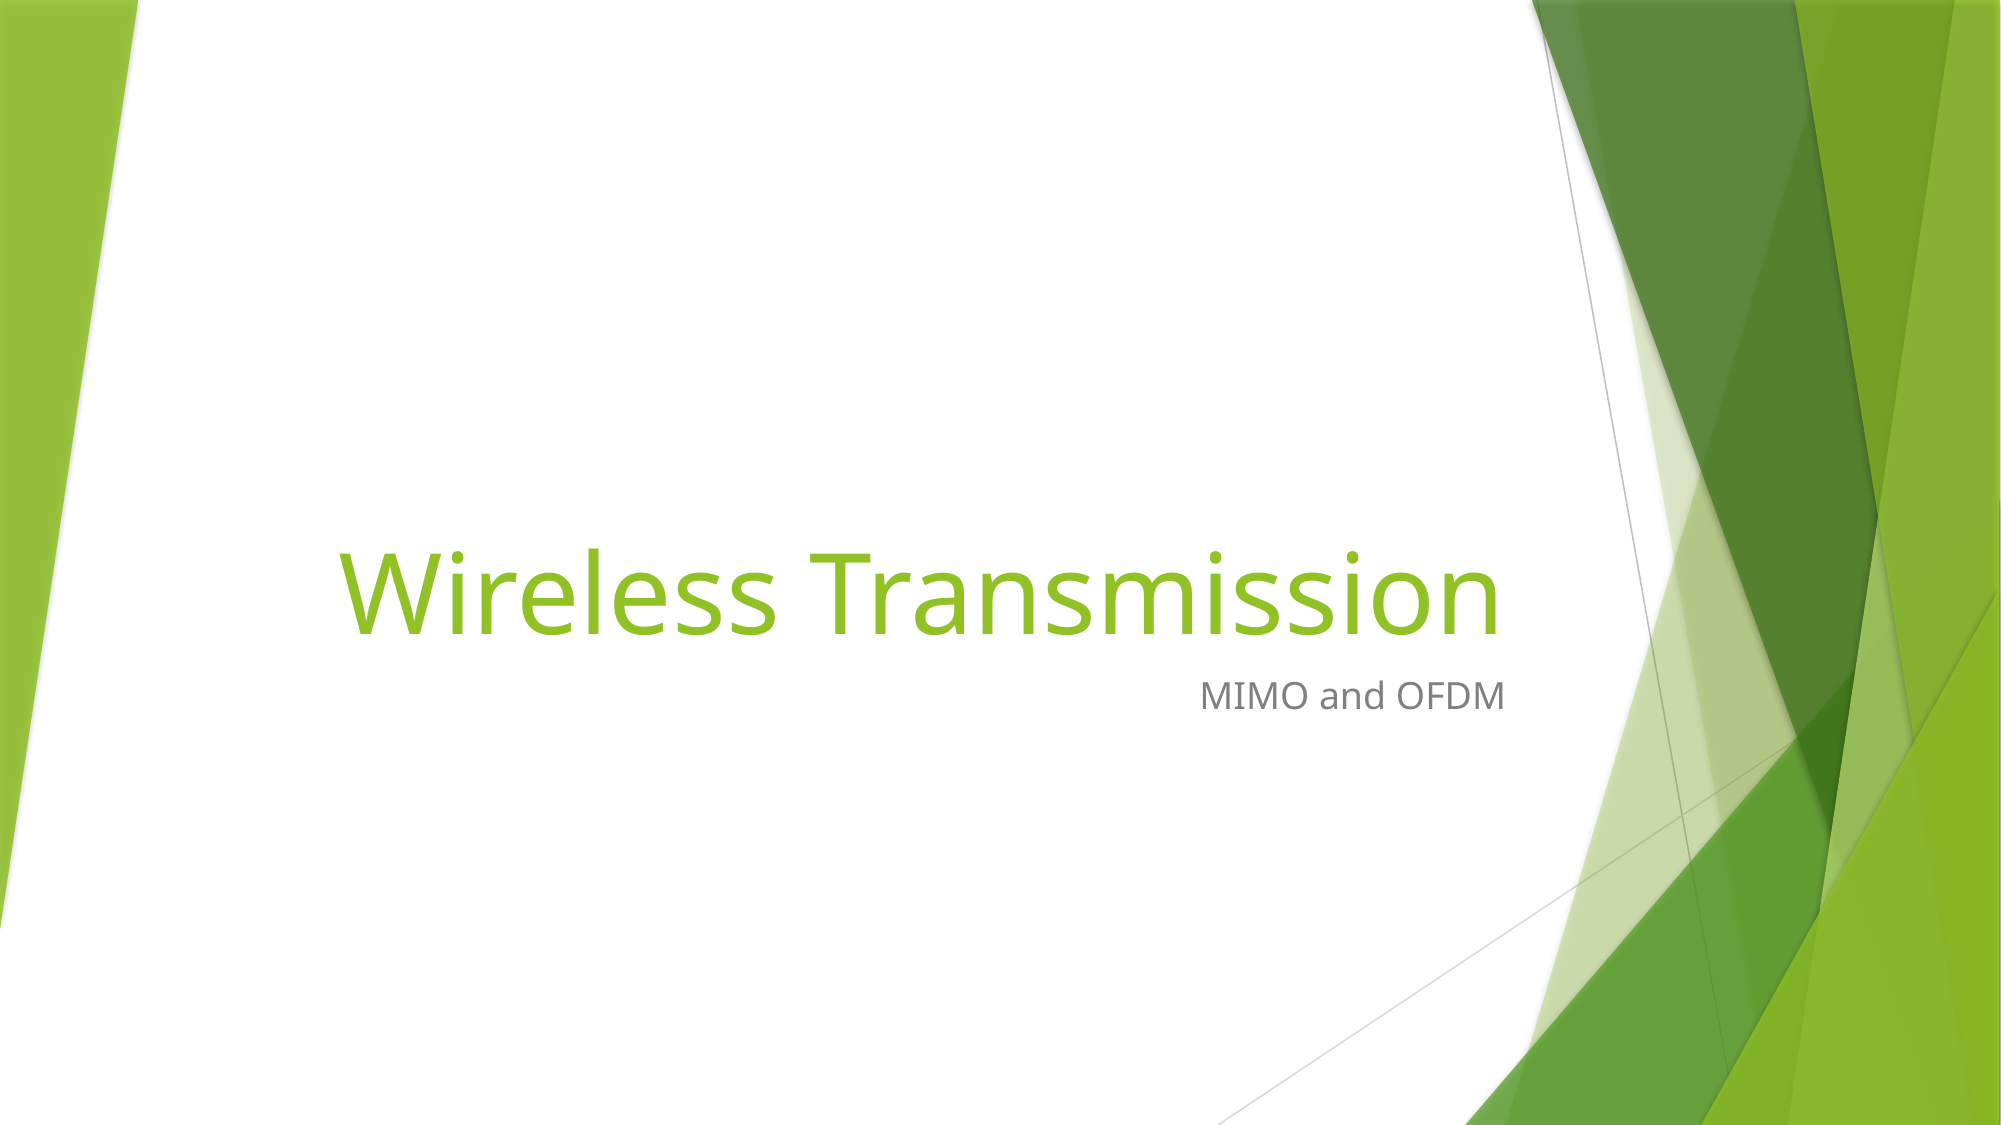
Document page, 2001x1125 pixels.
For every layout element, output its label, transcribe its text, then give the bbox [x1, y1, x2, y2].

subtitle MIMO and OFDM [247, 664, 1522, 845]
title Wireless Transmission [247, 394, 1522, 664]
